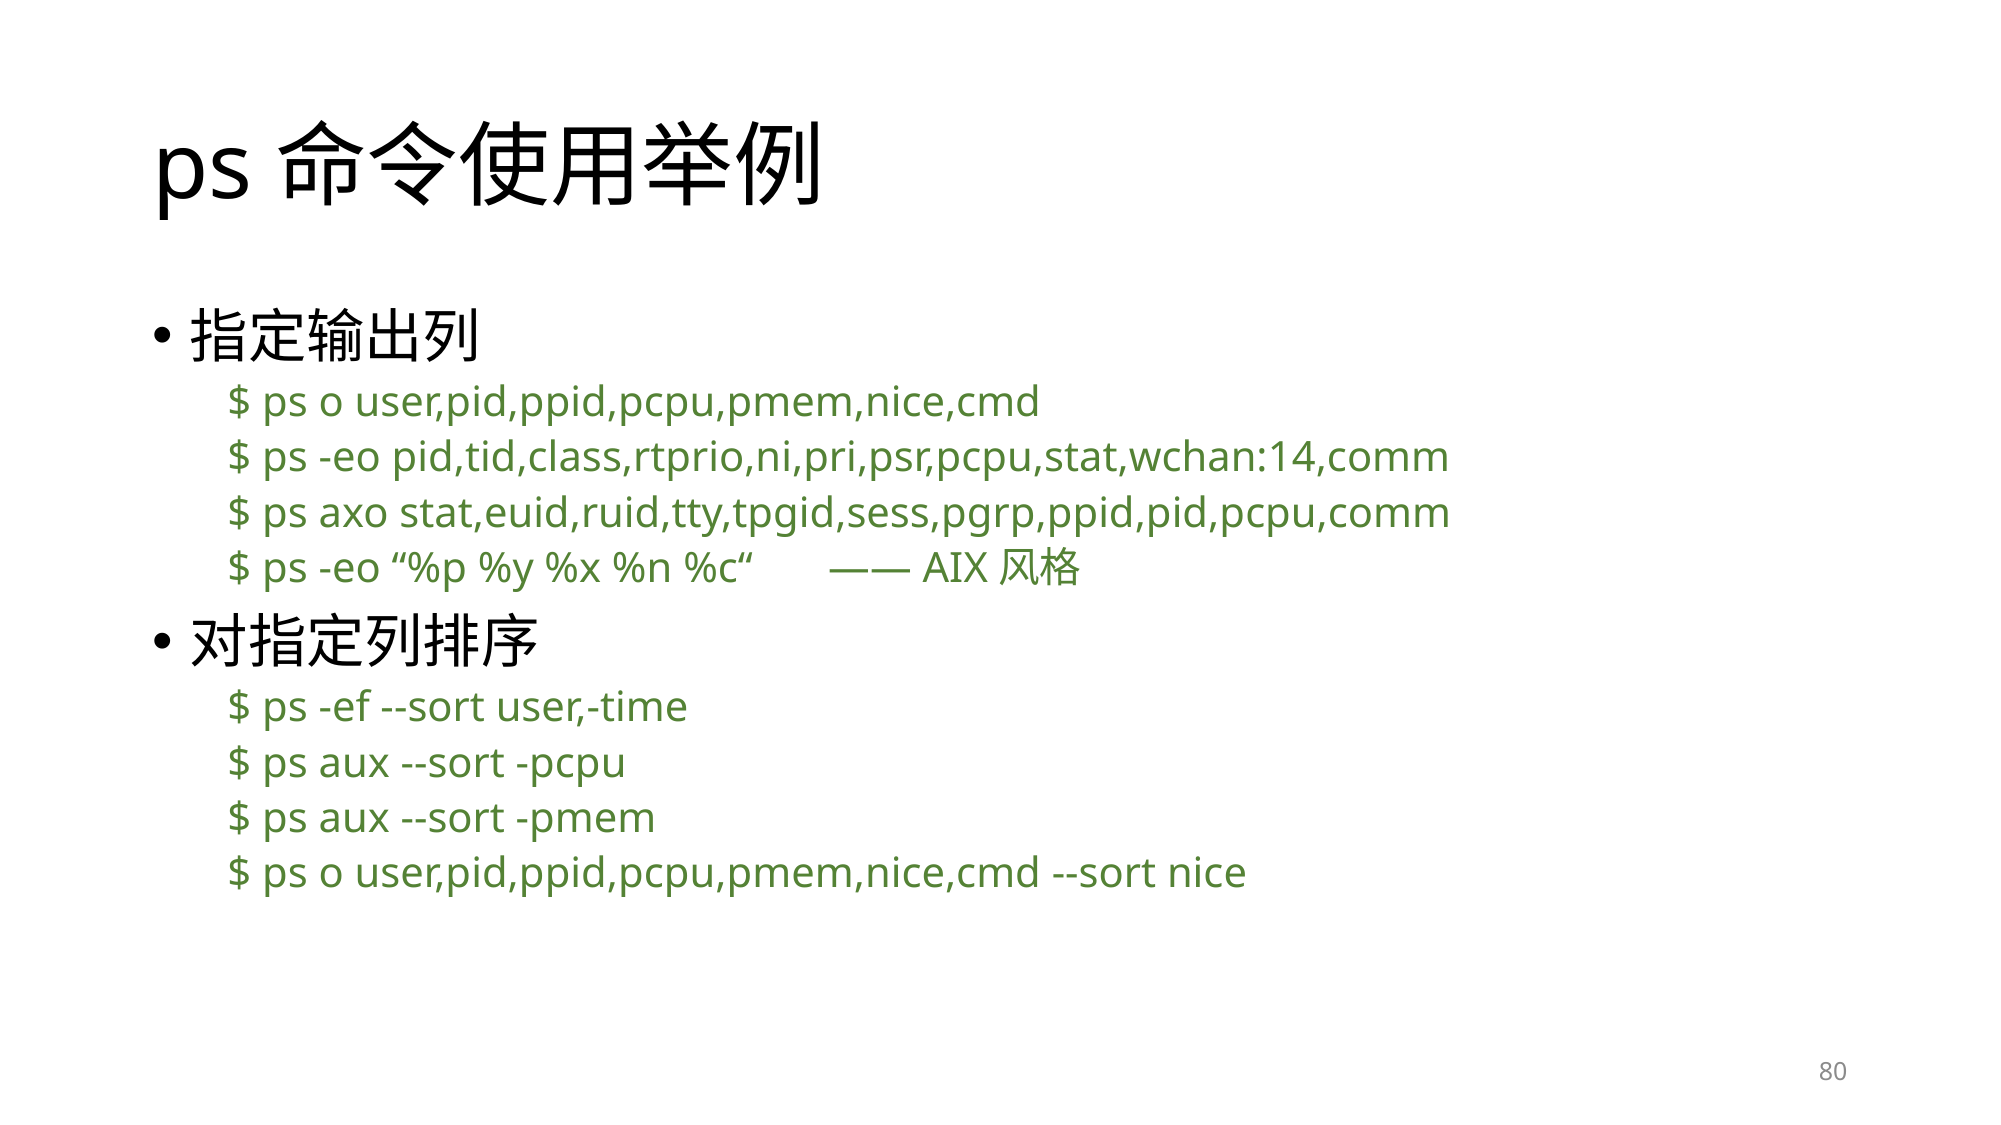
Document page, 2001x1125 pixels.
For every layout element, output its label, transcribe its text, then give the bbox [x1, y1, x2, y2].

title ps命令使用举例 [137, 59, 1863, 278]
list 指定输出列 $ ps o user,pid,ppid,pcpu,pmem,nice,cmd $ ps -eo pid,tid,class,rtprio,ni,pri,psr,pcpu,stat,wchan:14,comm $ ps axo stat,euid,ruid,tty,tpgid,sess,pgrp,ppid,pid,pcpu,comm $ ps -eo “%p %y %x %n %c“ —— AIX风格 对指定列排序 $ ps -ef --sort user,-time $ ps aux --sort -pcpu $ ps aux --sort -pmem $ ps o user,pid,ppid,pcpu,pmem,nice,cmd --sort nice [137, 299, 1863, 1014]
slide_number 80 [1412, 1042, 1863, 1103]
